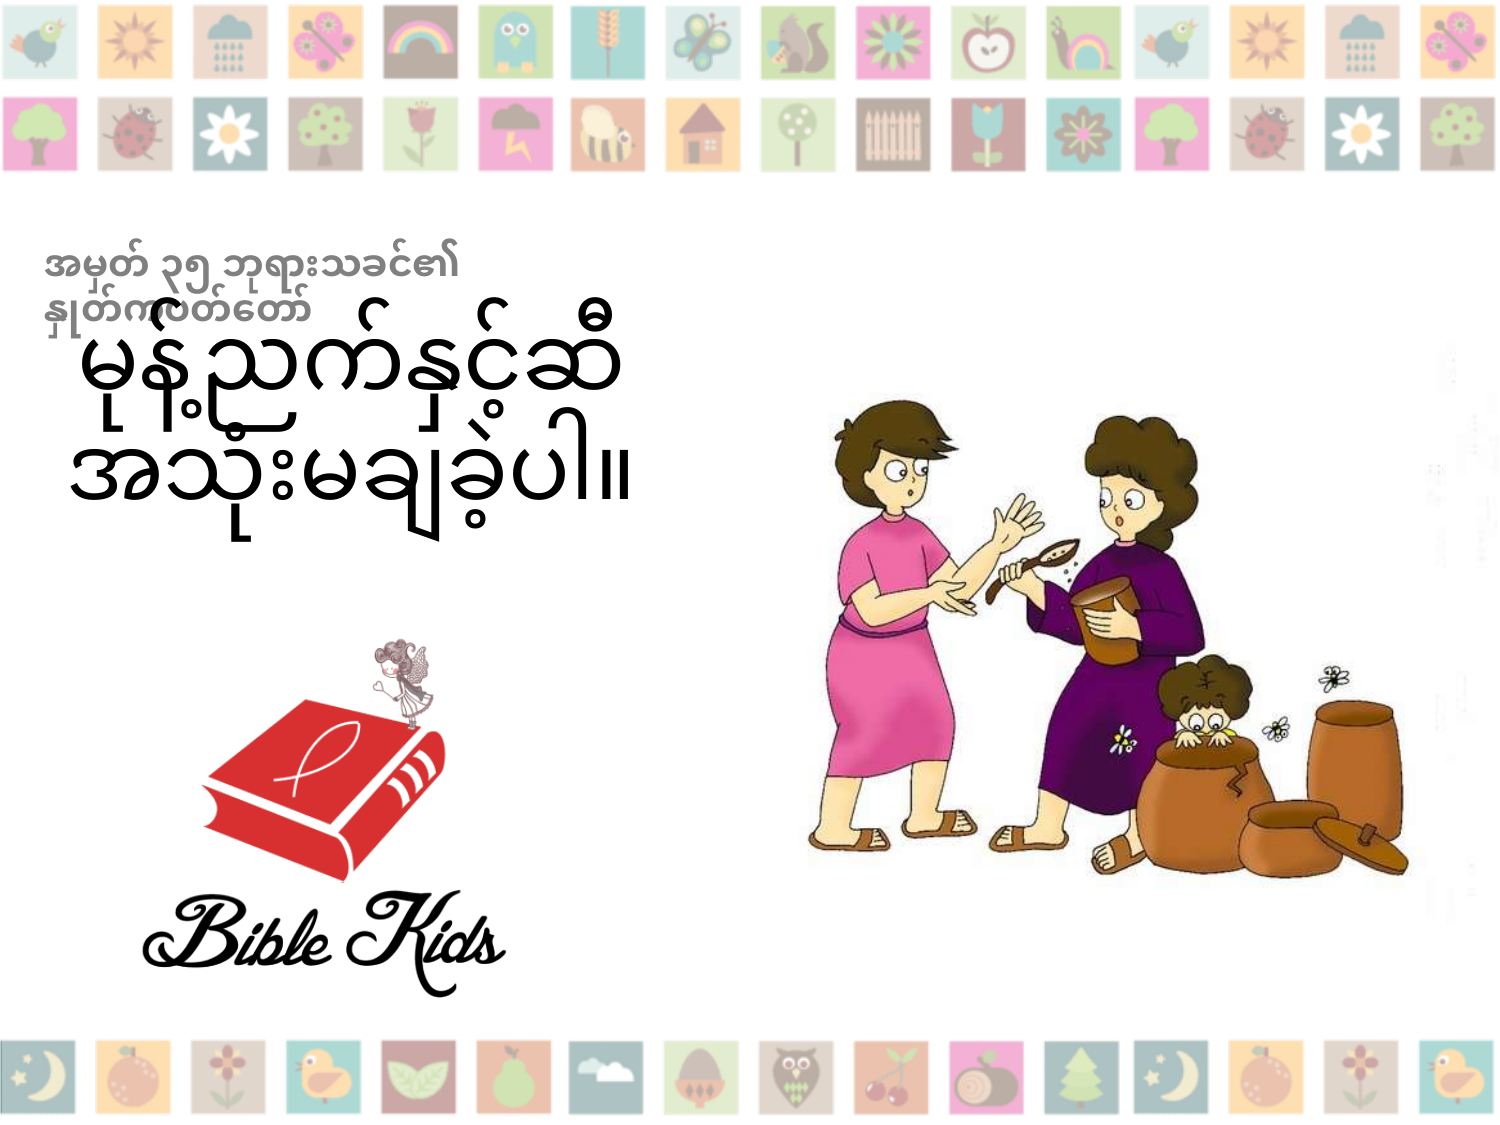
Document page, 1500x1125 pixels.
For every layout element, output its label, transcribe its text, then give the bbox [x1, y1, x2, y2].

text_box အမှတ် ၃၅ ဘုရားသခင်၏ နှုတ်ကပတ်တော် [29, 231, 526, 290]
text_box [0, 3, 1500, 181]
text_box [0, 1028, 1500, 1118]
picture [664, 331, 1500, 925]
text_box မုန့်ညက်နှင့်ဆီ အသုံးမချခဲ့ပါ။ [29, 290, 675, 526]
picture [117, 600, 544, 1027]
